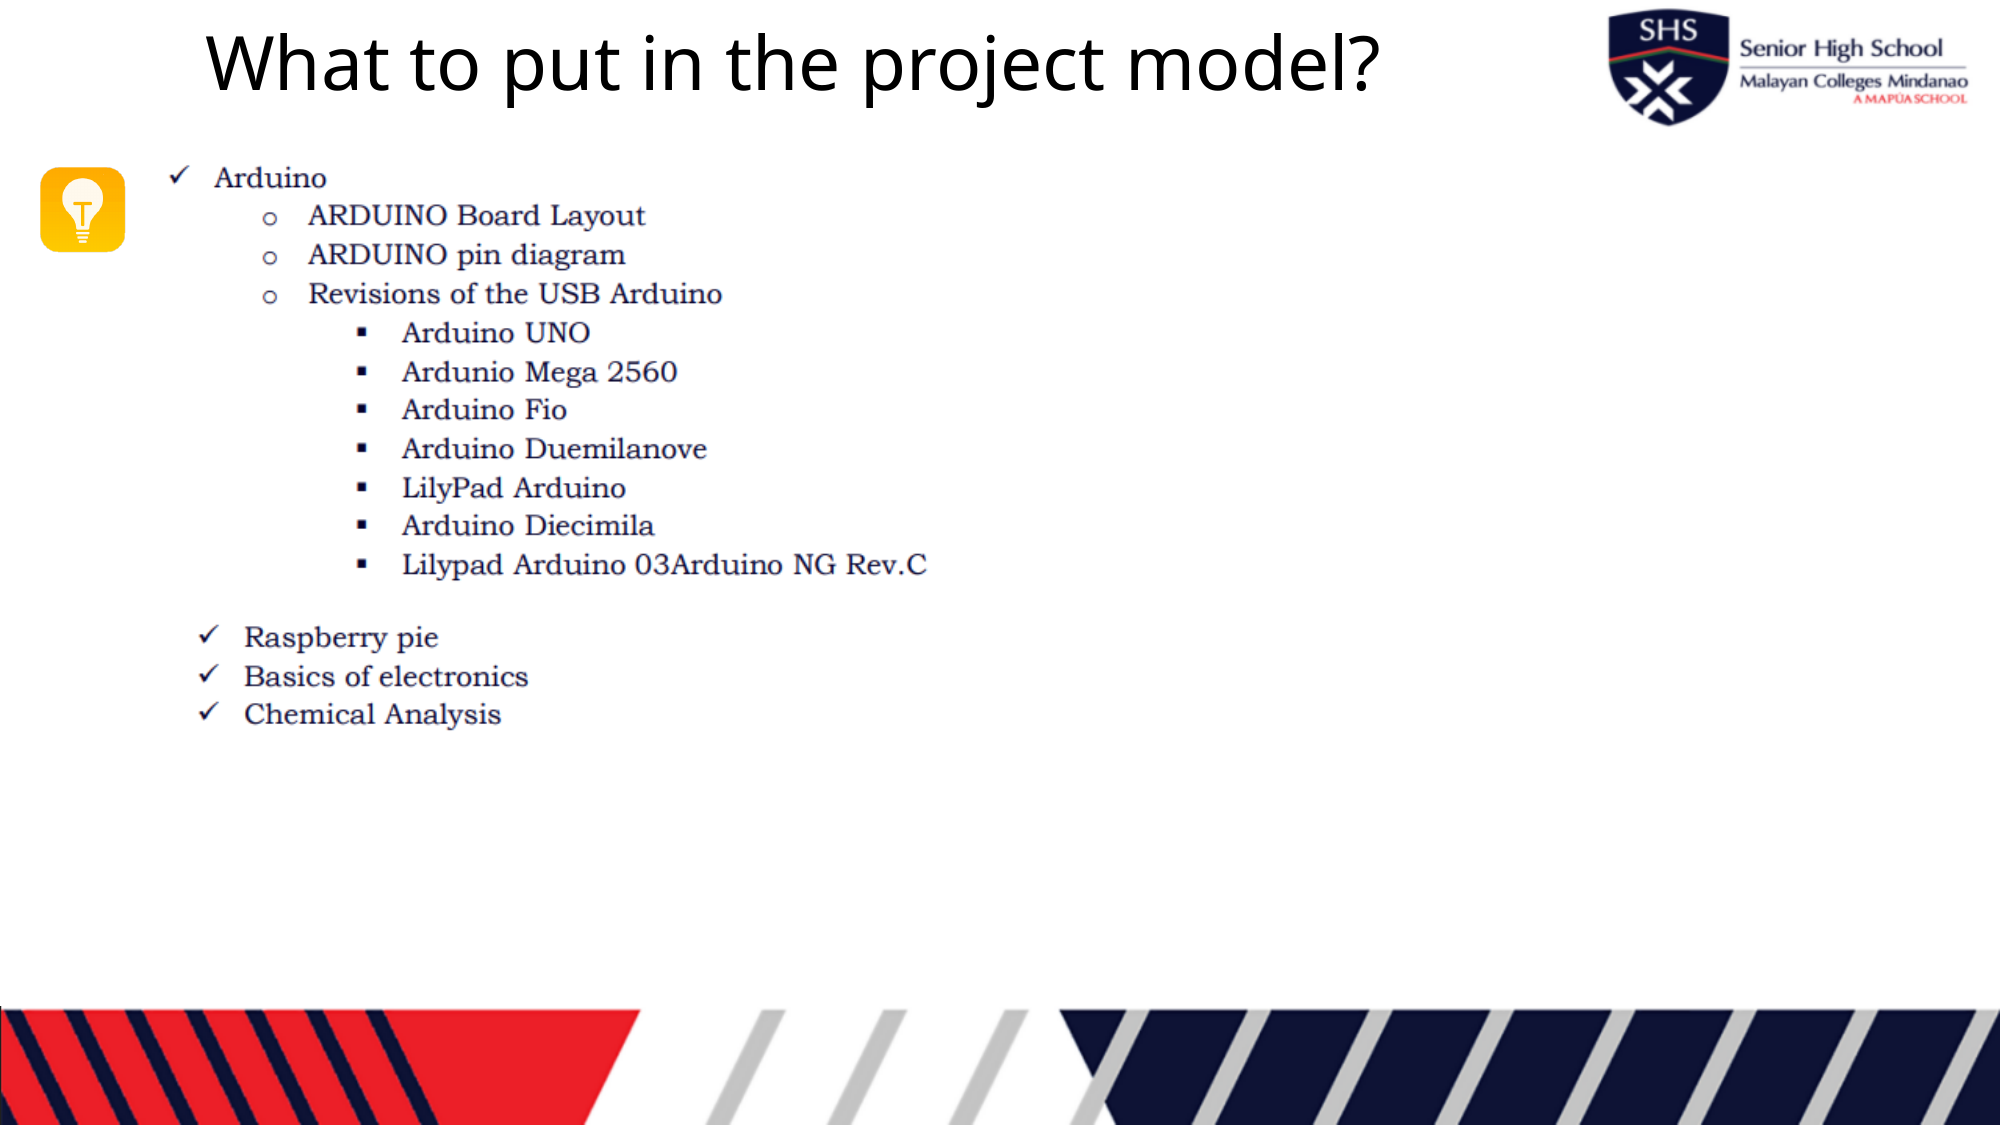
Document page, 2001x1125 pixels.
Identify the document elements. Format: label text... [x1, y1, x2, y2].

picture [163, 161, 973, 746]
picture [1588, 0, 1980, 144]
picture [0, 1006, 2000, 1125]
picture [34, 161, 131, 258]
text_box What to put in the project model? [0, 8, 1513, 113]
